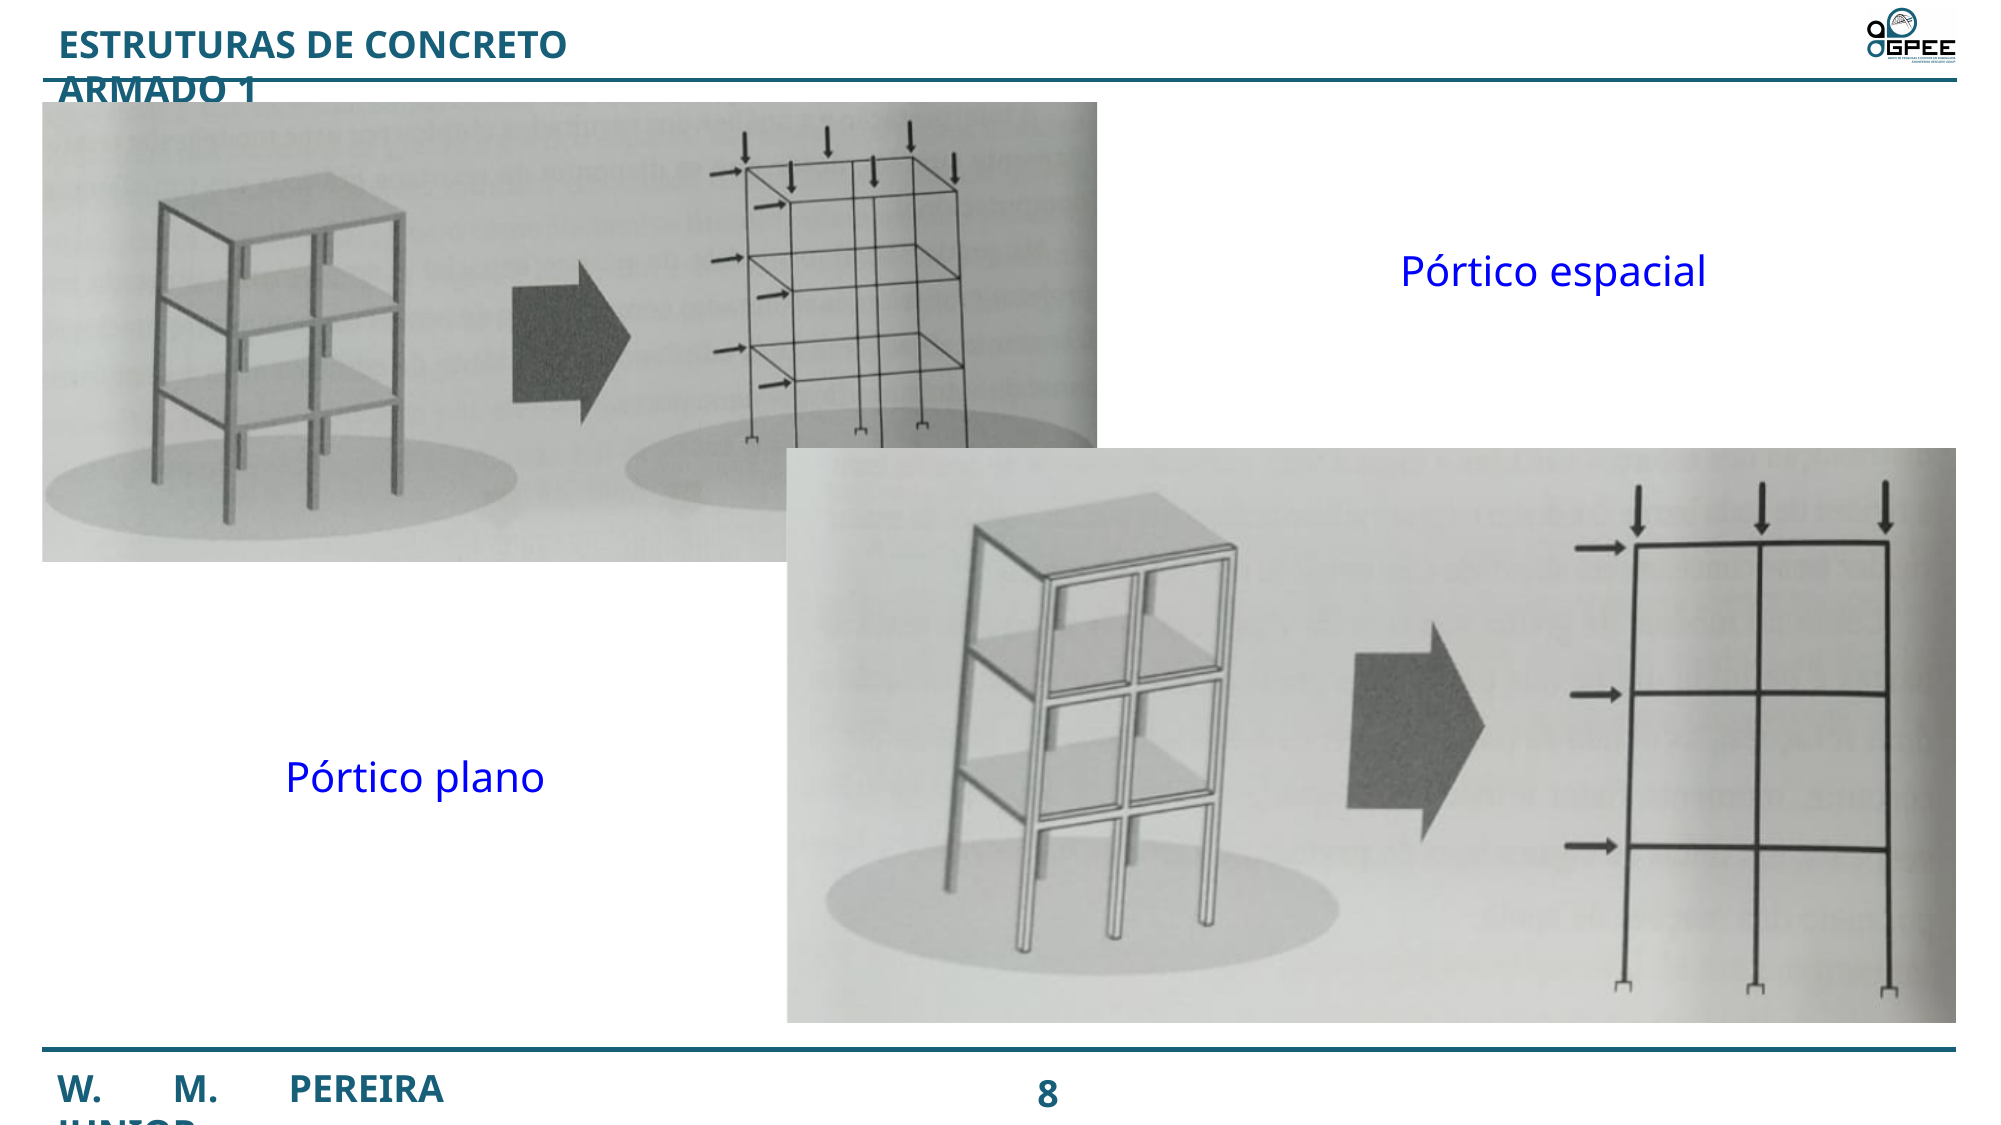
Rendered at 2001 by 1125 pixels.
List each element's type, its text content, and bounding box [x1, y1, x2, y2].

text_box Pórtico plano [44, 743, 334, 809]
text_box 8 [999, 1062, 1078, 1125]
text_box W. M. PEREIRA JUNIOR [42, 1058, 460, 1125]
text_box Pórtico espacial [1663, 236, 1956, 302]
text_box ESTRUTURAS DE CONCRETO ARMADO 1 [43, 13, 334, 79]
text_box ESTRUTURAS DE CONCRETO ARMADO 1 [43, 91, 334, 102]
picture [1866, 6, 1957, 65]
picture [42, 0, 1956, 1125]
